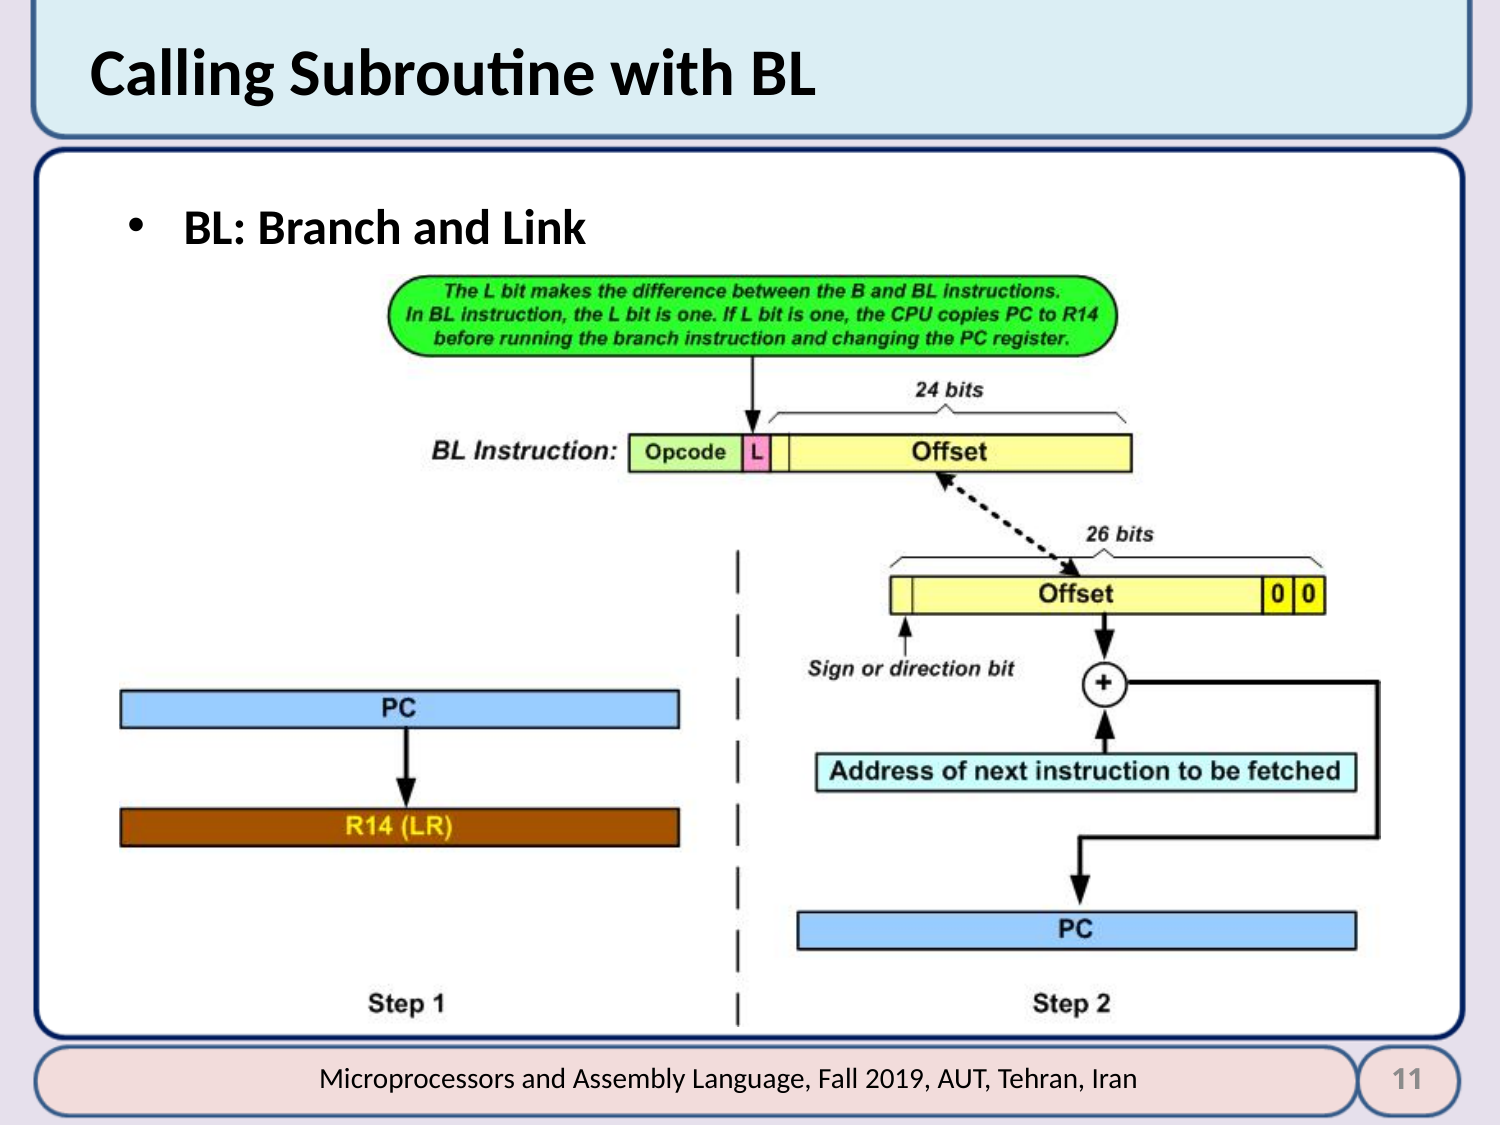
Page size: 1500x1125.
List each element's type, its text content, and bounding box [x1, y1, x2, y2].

text_box BL: Branch and Link [112, 186, 863, 262]
title Calling Subroutine with BL [75, 0, 1425, 138]
picture [0, 0, 1500, 1125]
text_box Microprocessors and Assembly Language, Fall 2019, AUT, Tehran, Iran [162, 1051, 1288, 1102]
slide_number 11 [1363, 1049, 1453, 1110]
